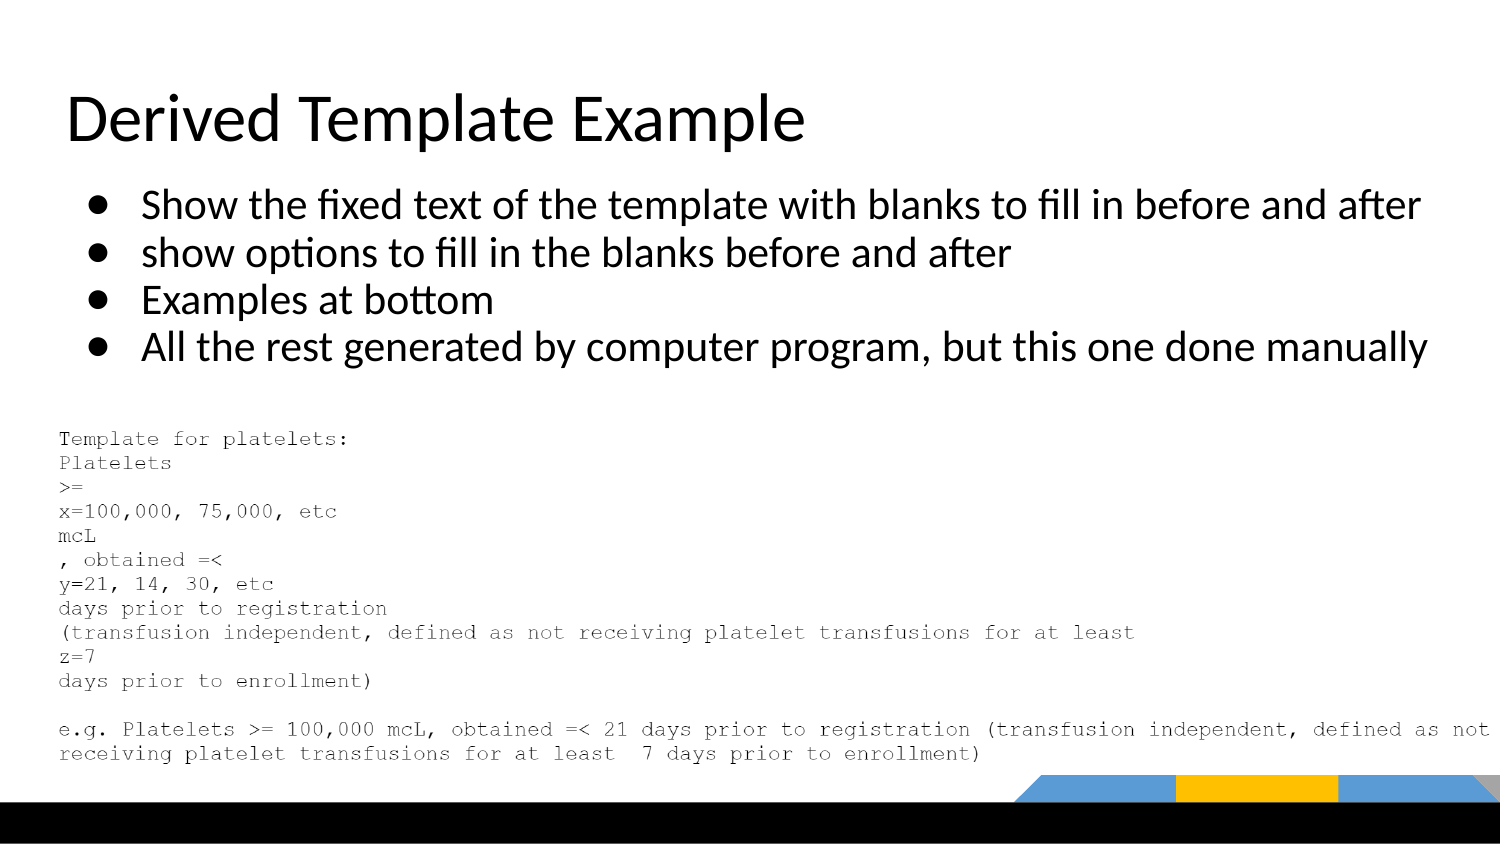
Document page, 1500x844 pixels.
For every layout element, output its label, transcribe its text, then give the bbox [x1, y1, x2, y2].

list Show the fixed text of the template with blanks to fill in before and after show options to fill in the blanks before and after Examples at bottom All the rest generated by computer program, but this one done manually [51, 167, 1449, 422]
picture [49, 424, 1500, 775]
title Derived Template Example [51, 67, 1449, 167]
